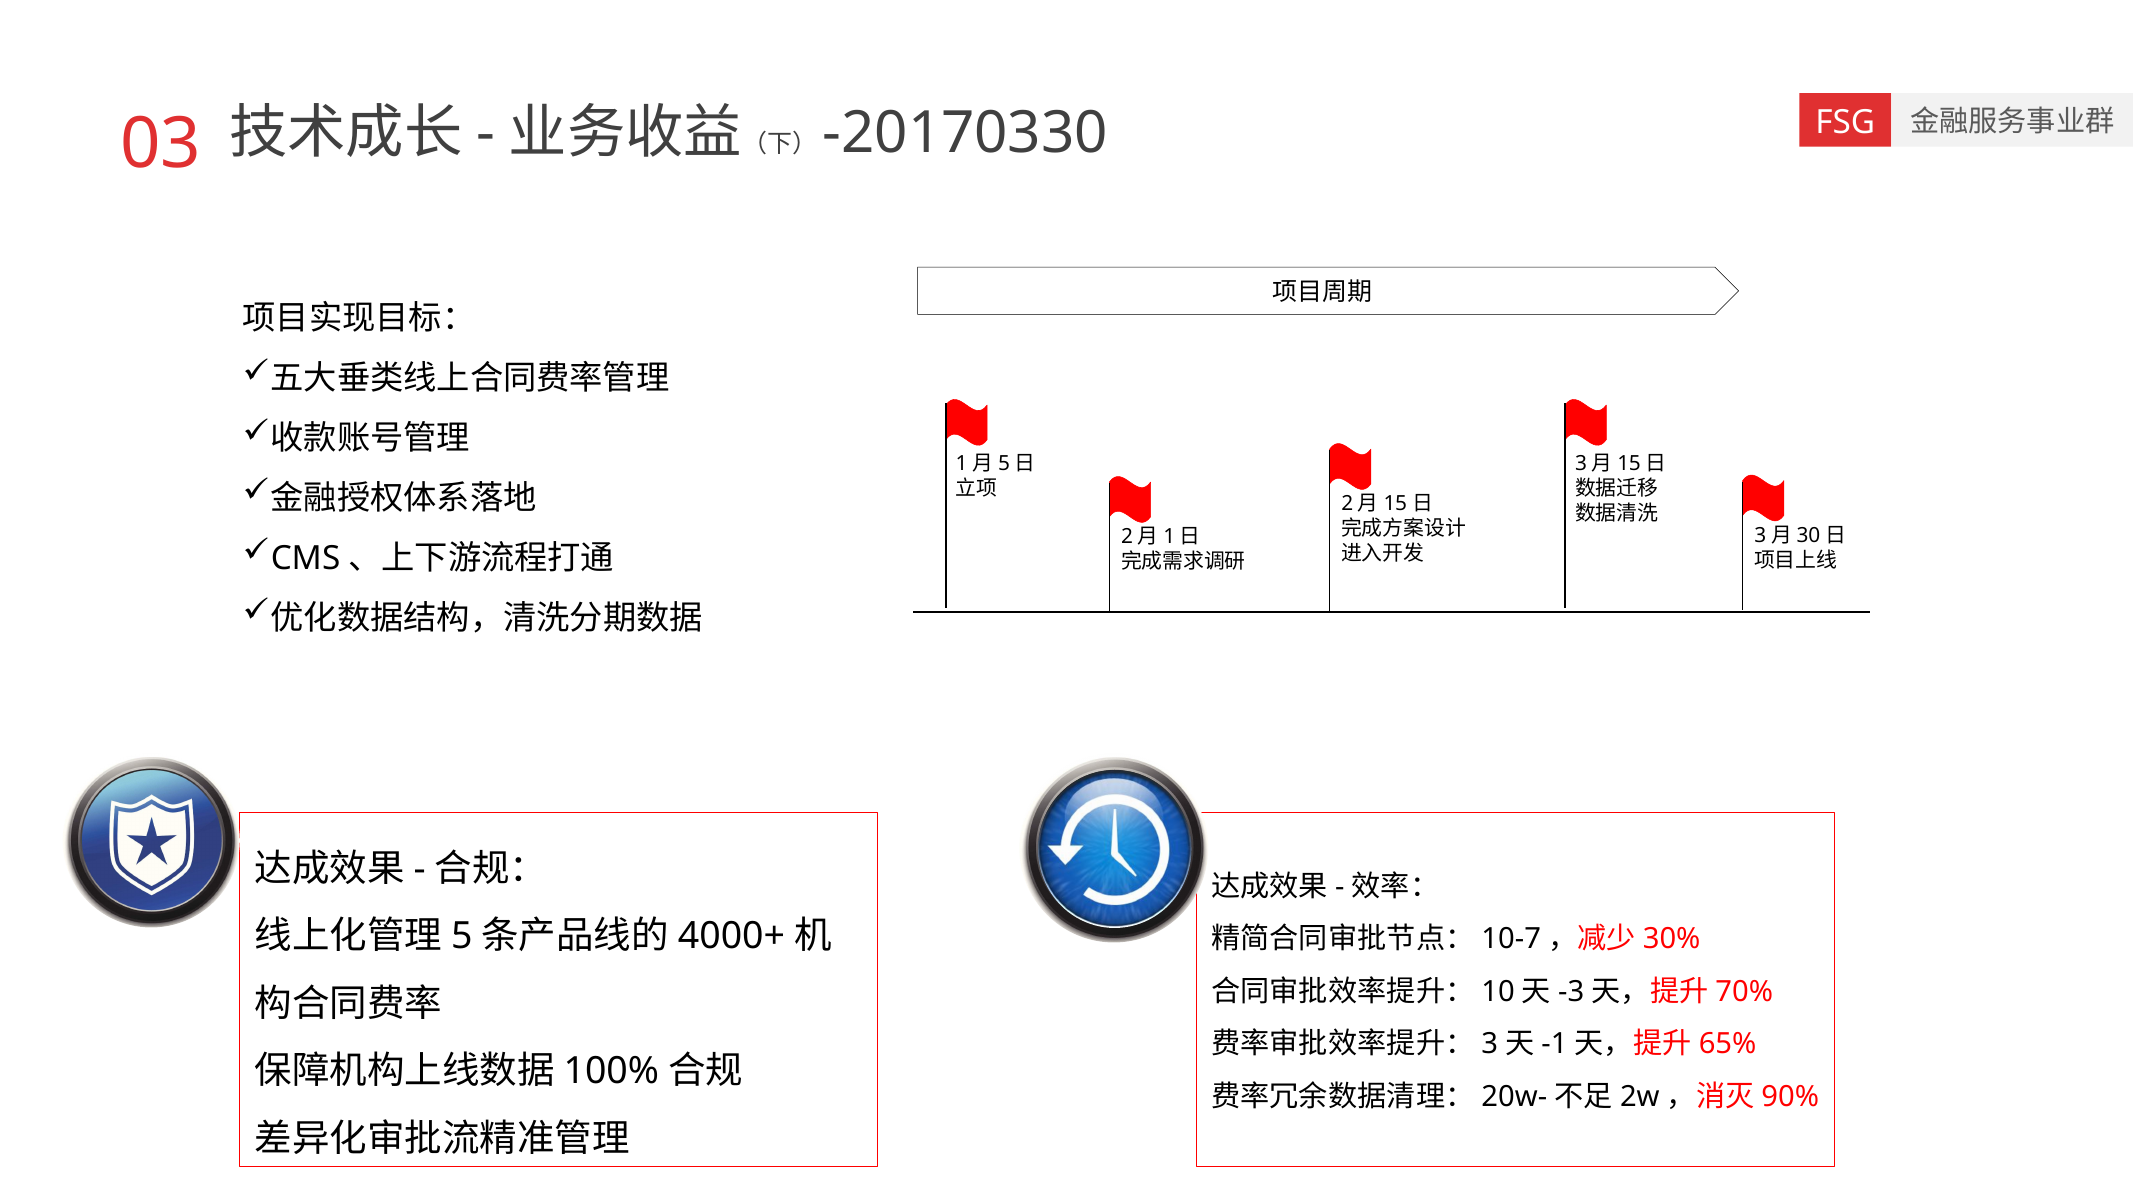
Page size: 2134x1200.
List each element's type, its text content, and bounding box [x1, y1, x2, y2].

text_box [1019, 753, 1209, 943]
text_box 技术成长-业务收益（下）-20170330 [214, 16, 1123, 172]
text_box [912, 398, 1878, 612]
picture [62, 753, 241, 928]
text_box 达成效果-效率： 精简合同审批节点：10-7，减少30% 合同审批效率提升：10天-3天，提升70% 费率审批效率提升：3天-1天，提升65% 费率冗余数据清理：20w-不足2w，消灭90% [1194, 810, 1836, 1169]
text_box 项目实现目标： 五大垂类线上合同费率管理 收款账号管理 金融授权体系落地 CMS、上下游流程打通 优化数据结构，清洗分期数据 [228, 269, 772, 644]
text_box 达成效果-合规： 线上化管理5条产品线的4000+机构合同费率 保障机构上线数据100%合规 差异化审批流精准管理 [238, 810, 880, 1169]
text_box 03 [105, 4, 217, 189]
text_box 项目周期 [915, 265, 1741, 317]
